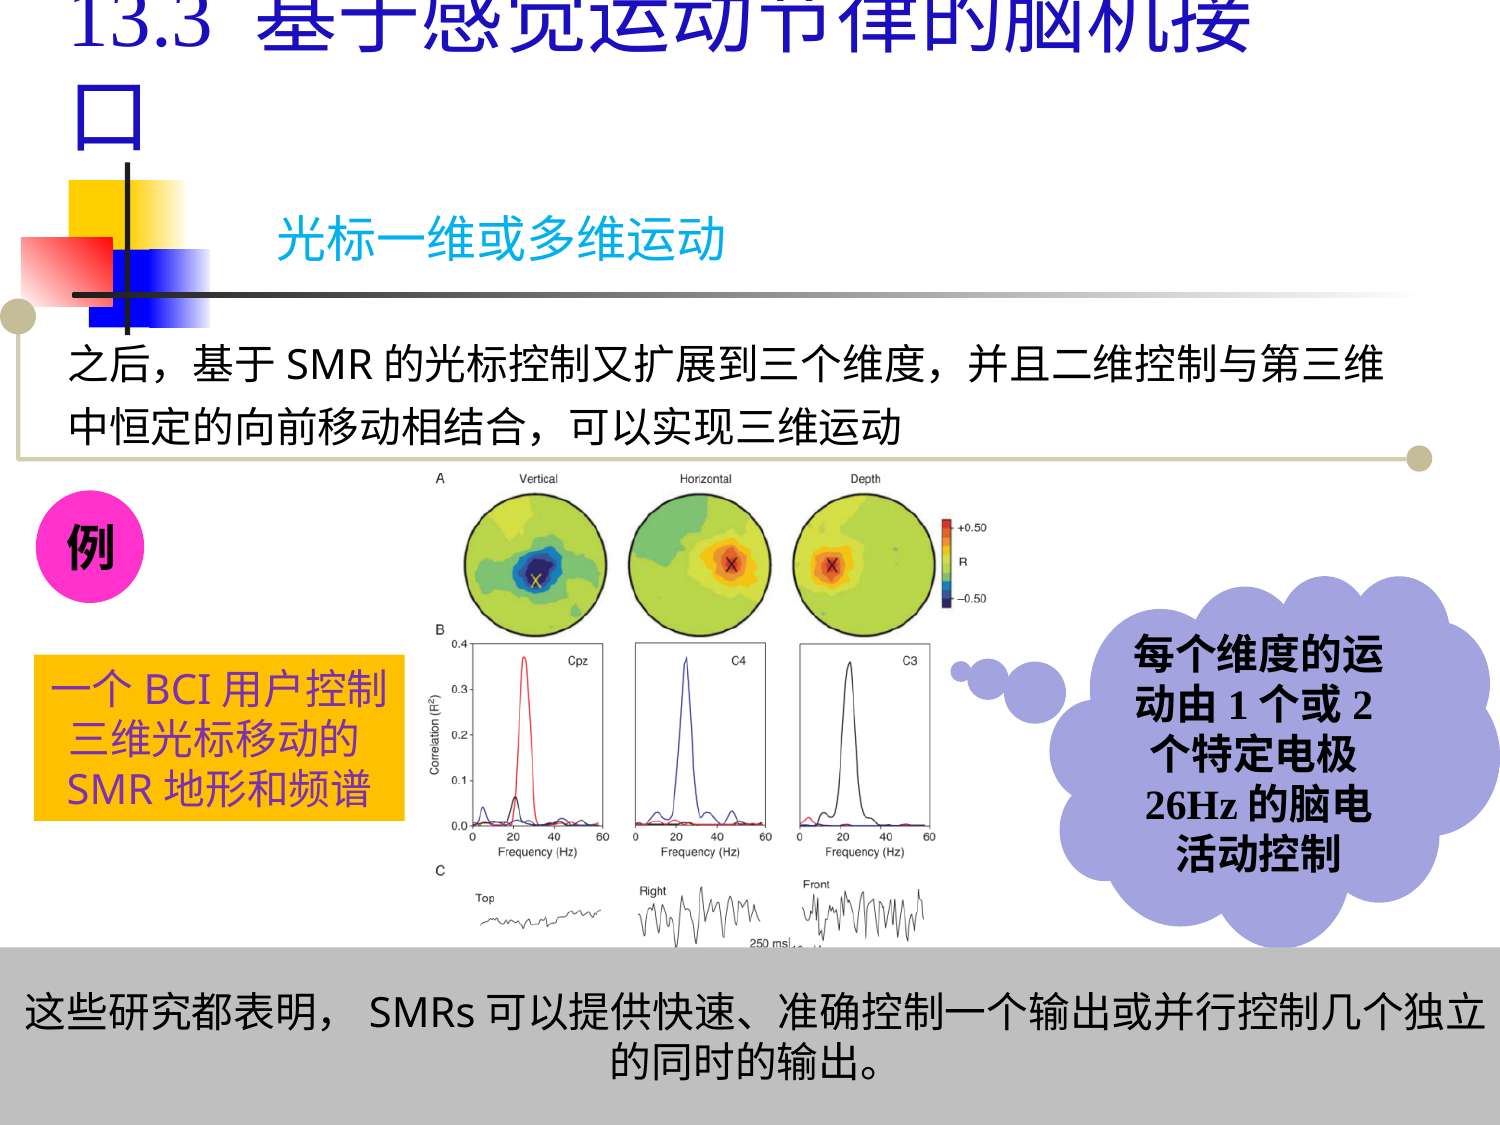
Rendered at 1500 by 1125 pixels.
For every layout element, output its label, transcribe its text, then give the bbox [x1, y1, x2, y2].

text_box 光标一维或多维运动 [261, 199, 1071, 275]
text_box [0, 298, 36, 335]
text_box 一个BCI用户控制三维光标移动的SMR地形和频谱 [32, 652, 399, 823]
text_box 这些研究都表明，SMRs可以提供快速、准确控制一个输出或并行控制几个独立的同时的输出。 [0, 945, 1500, 1125]
text_box 每个维度的运动由1个或2个特定电极26Hz的脑电活动控制 [1025, 574, 1500, 945]
picture [404, 447, 1020, 1028]
text_box [1406, 445, 1433, 472]
title 13.3 基于感觉运动节律的脑机接口 [52, 29, 1337, 172]
text_box 例 [33, 488, 147, 606]
text_box 之后，基于SMR的光标控制又扩展到三个维度，并且二维控制与第三维中恒定的向前移动相结合，可以实现三维运动 [52, 318, 1417, 458]
text_box [18, 318, 1407, 460]
